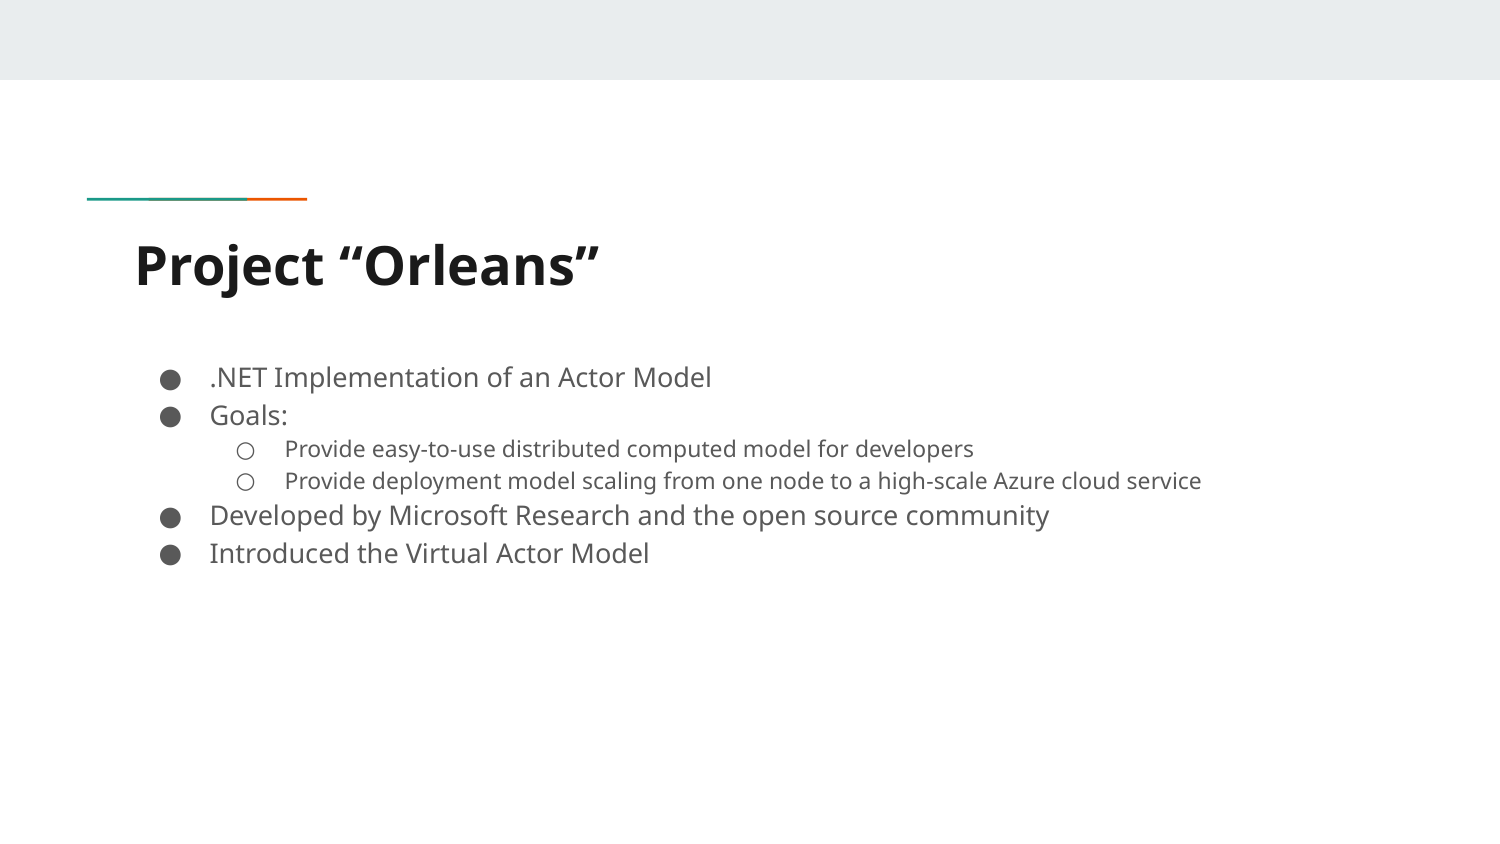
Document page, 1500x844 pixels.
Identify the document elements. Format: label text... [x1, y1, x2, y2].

title Project “Orleans” [119, 216, 1381, 305]
list .NET Implementation of an Actor Model Goals: Provide easy-to-use distributed computed model for developers Provide deployment model scaling from one node to a high-scale Azure cloud service Developed by Microsoft Research and the open source community Introduced the Virtual Actor Model [119, 341, 1381, 712]
